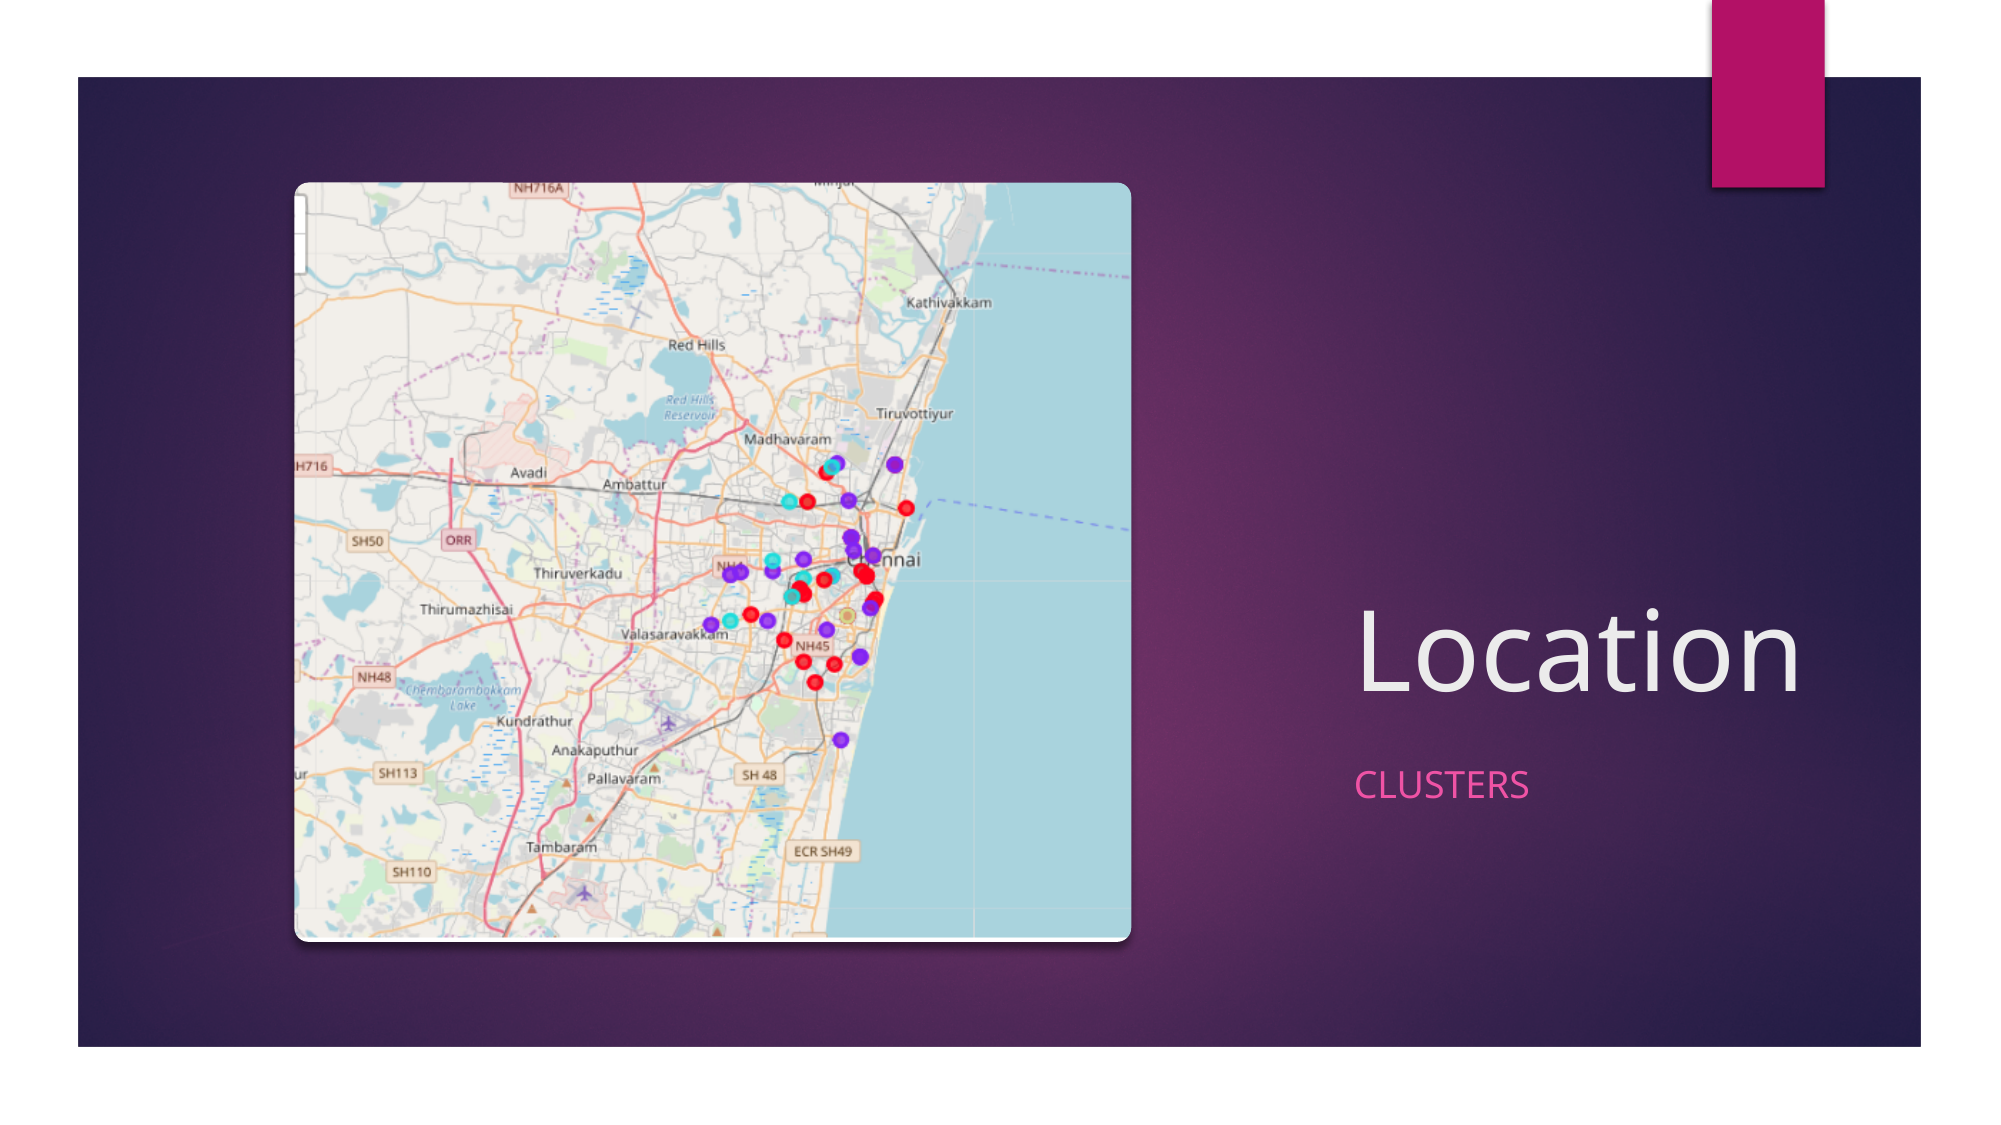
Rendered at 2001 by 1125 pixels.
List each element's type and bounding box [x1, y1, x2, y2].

picture [294, 182, 1132, 943]
text_box [0, 0, 2000, 1125]
